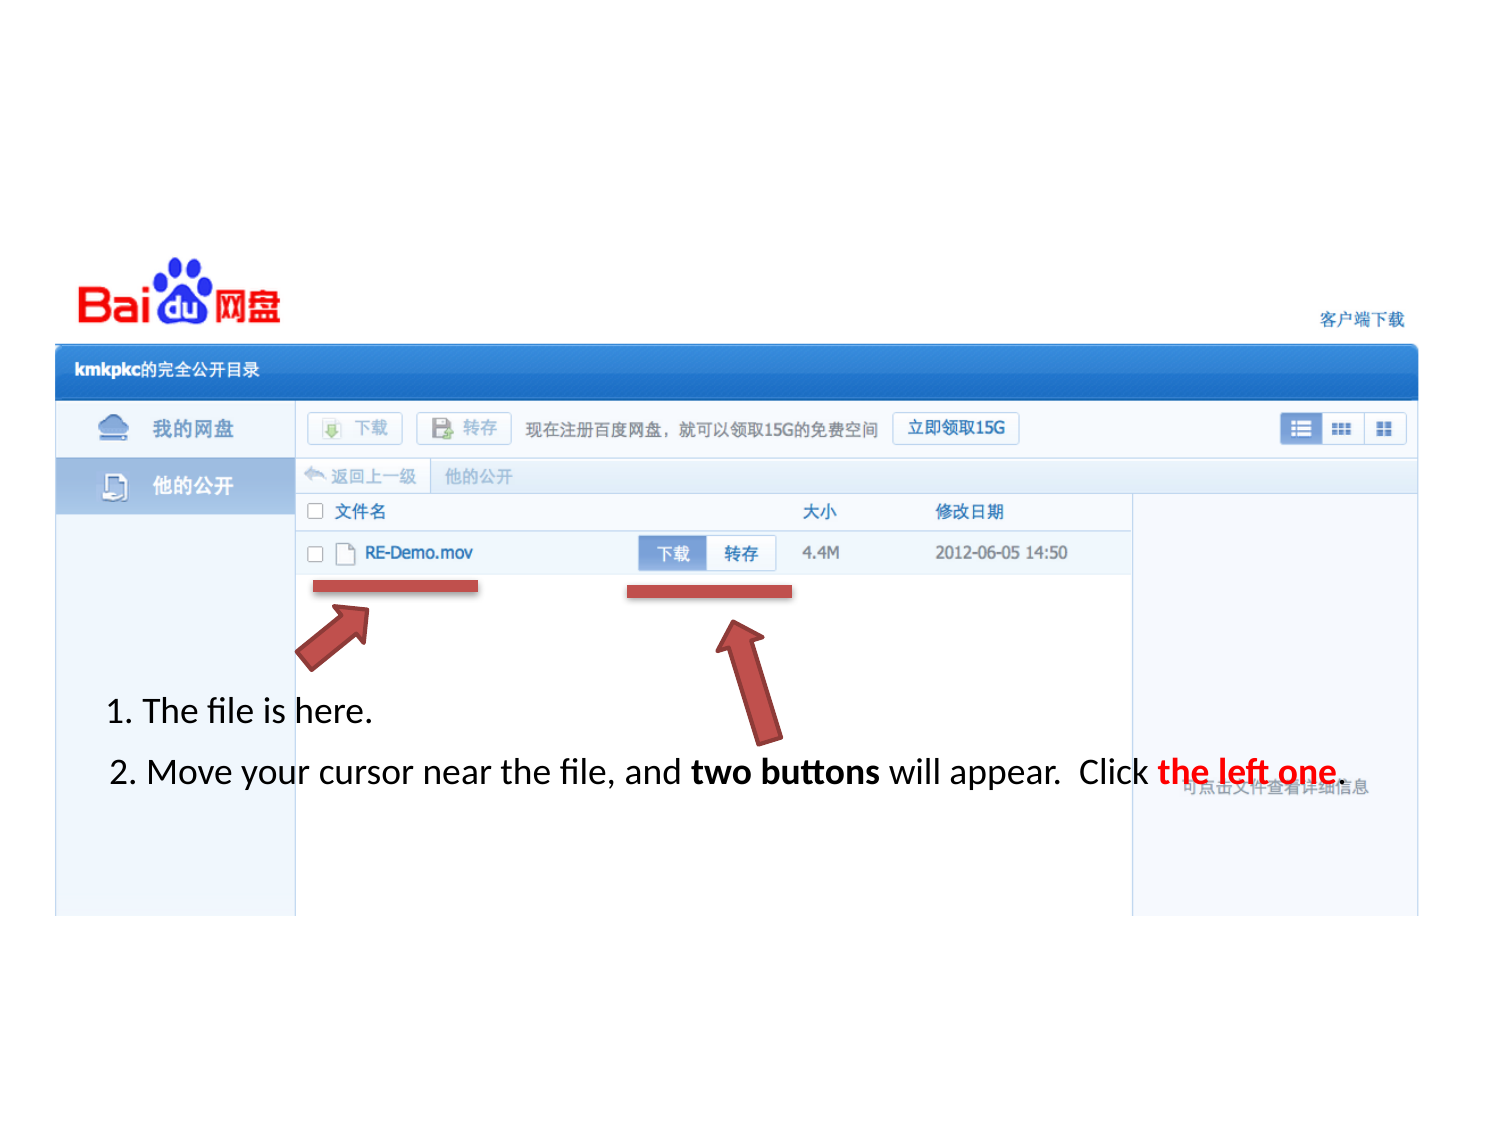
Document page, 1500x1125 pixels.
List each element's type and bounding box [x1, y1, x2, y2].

text_box [29, 254, 1440, 916]
